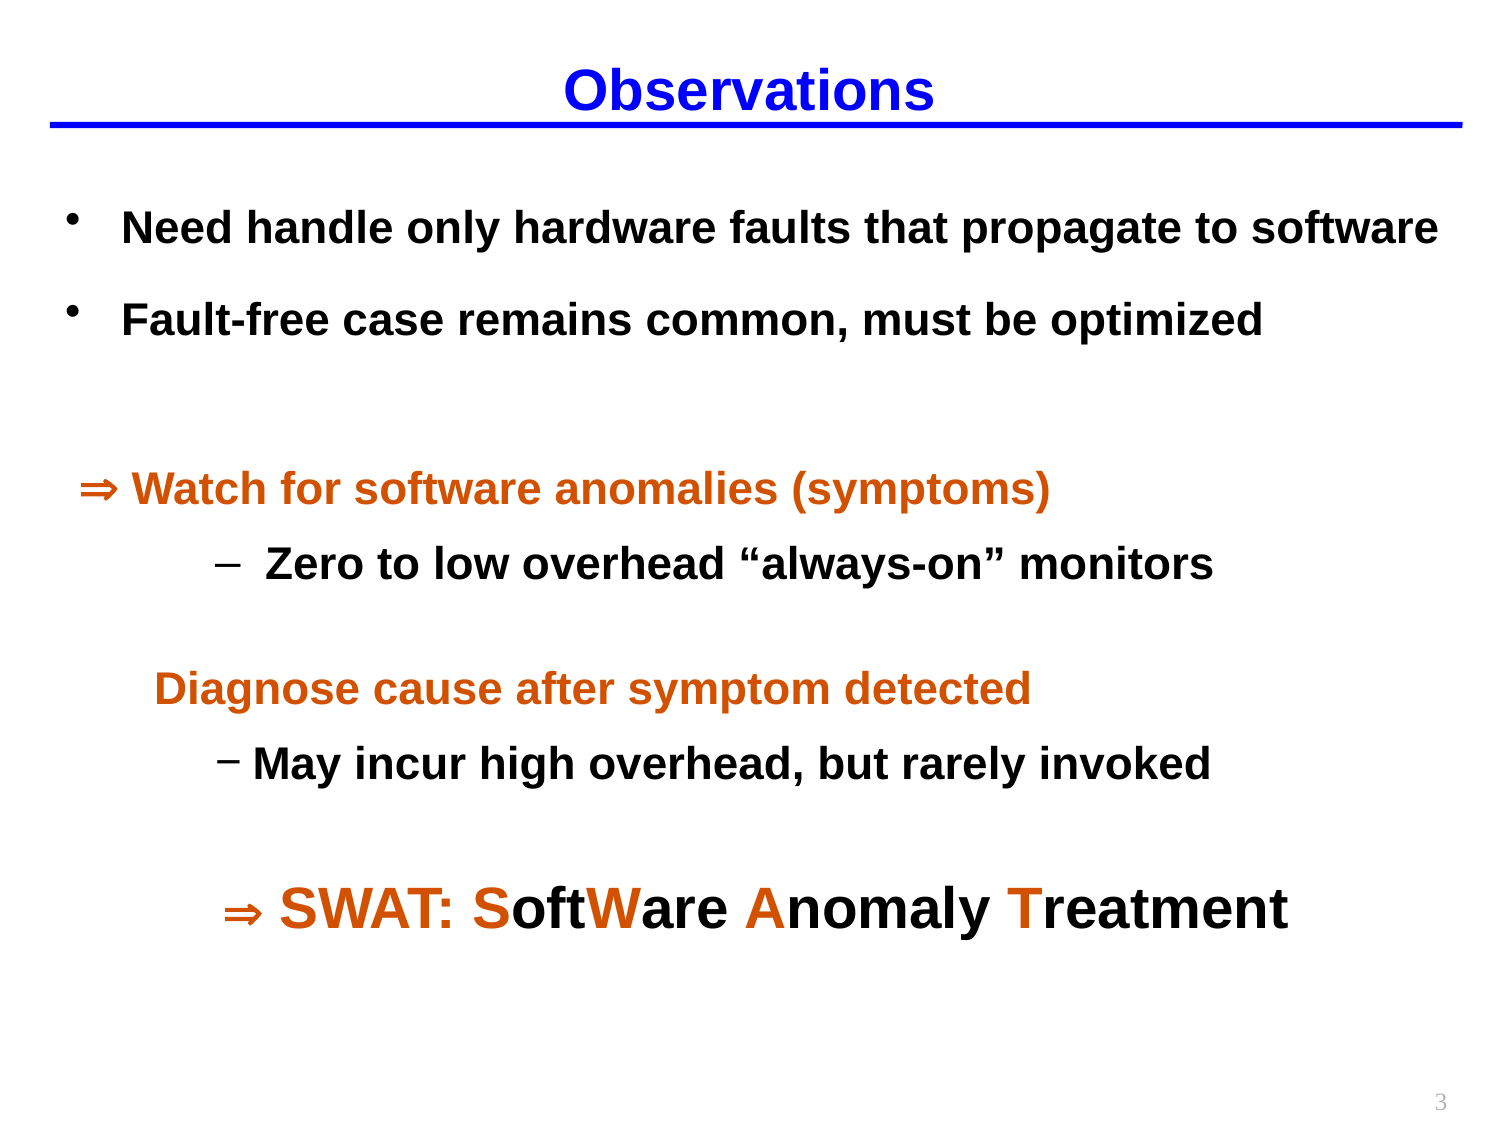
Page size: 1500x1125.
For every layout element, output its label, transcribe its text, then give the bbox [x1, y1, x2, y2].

slide_number 3 [1387, 1074, 1463, 1125]
title Observations [0, 24, 1500, 151]
list Need handle only hardware faults that propagate to software Fault-free case remains common, must be optimized  Watch for software anomalies (symptoms) Zero to low overhead “always-on” monitors Diagnose cause after symptom detected May incur high overhead, but rarely invoked  SWAT: SoftWare Anomaly Treatment [49, 162, 1463, 1076]
